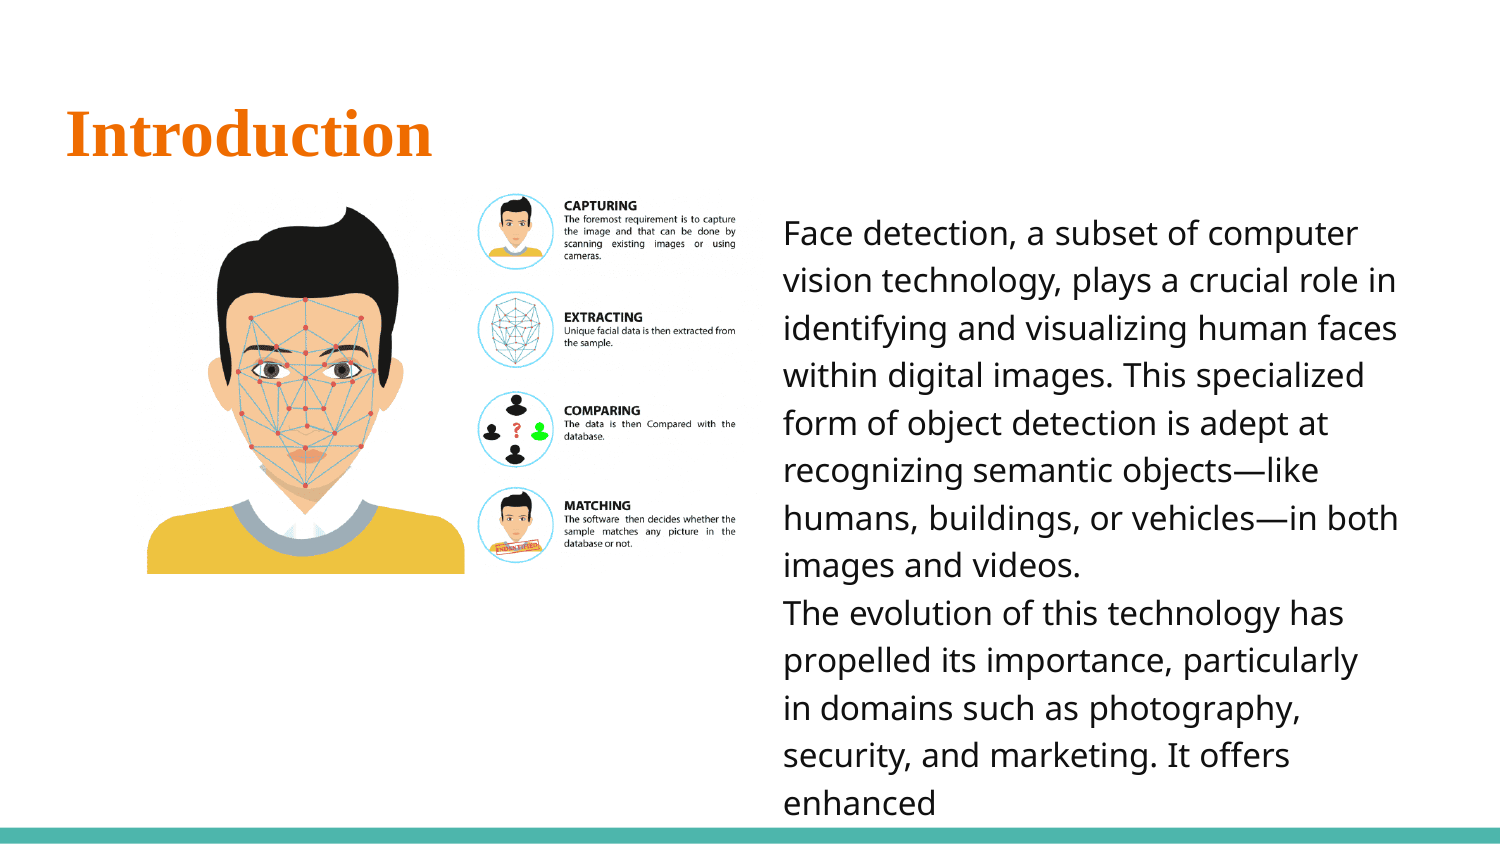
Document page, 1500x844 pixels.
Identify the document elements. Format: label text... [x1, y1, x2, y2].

text_box Face detection, a subset of computer vision technology, plays a crucial role in identifying and visualizing human faces within digital images. This specialized form of object detection is adept at recognizing semantic objects—like humans, buildings, or vehicles—in both images and videos. The evolution of this technology has propelled its importance, particularly in domains such as photography, security, and marketing. It offers enhanced [780, 204, 1412, 822]
text_box [133, 183, 766, 574]
title Introduction [61, 88, 1439, 230]
